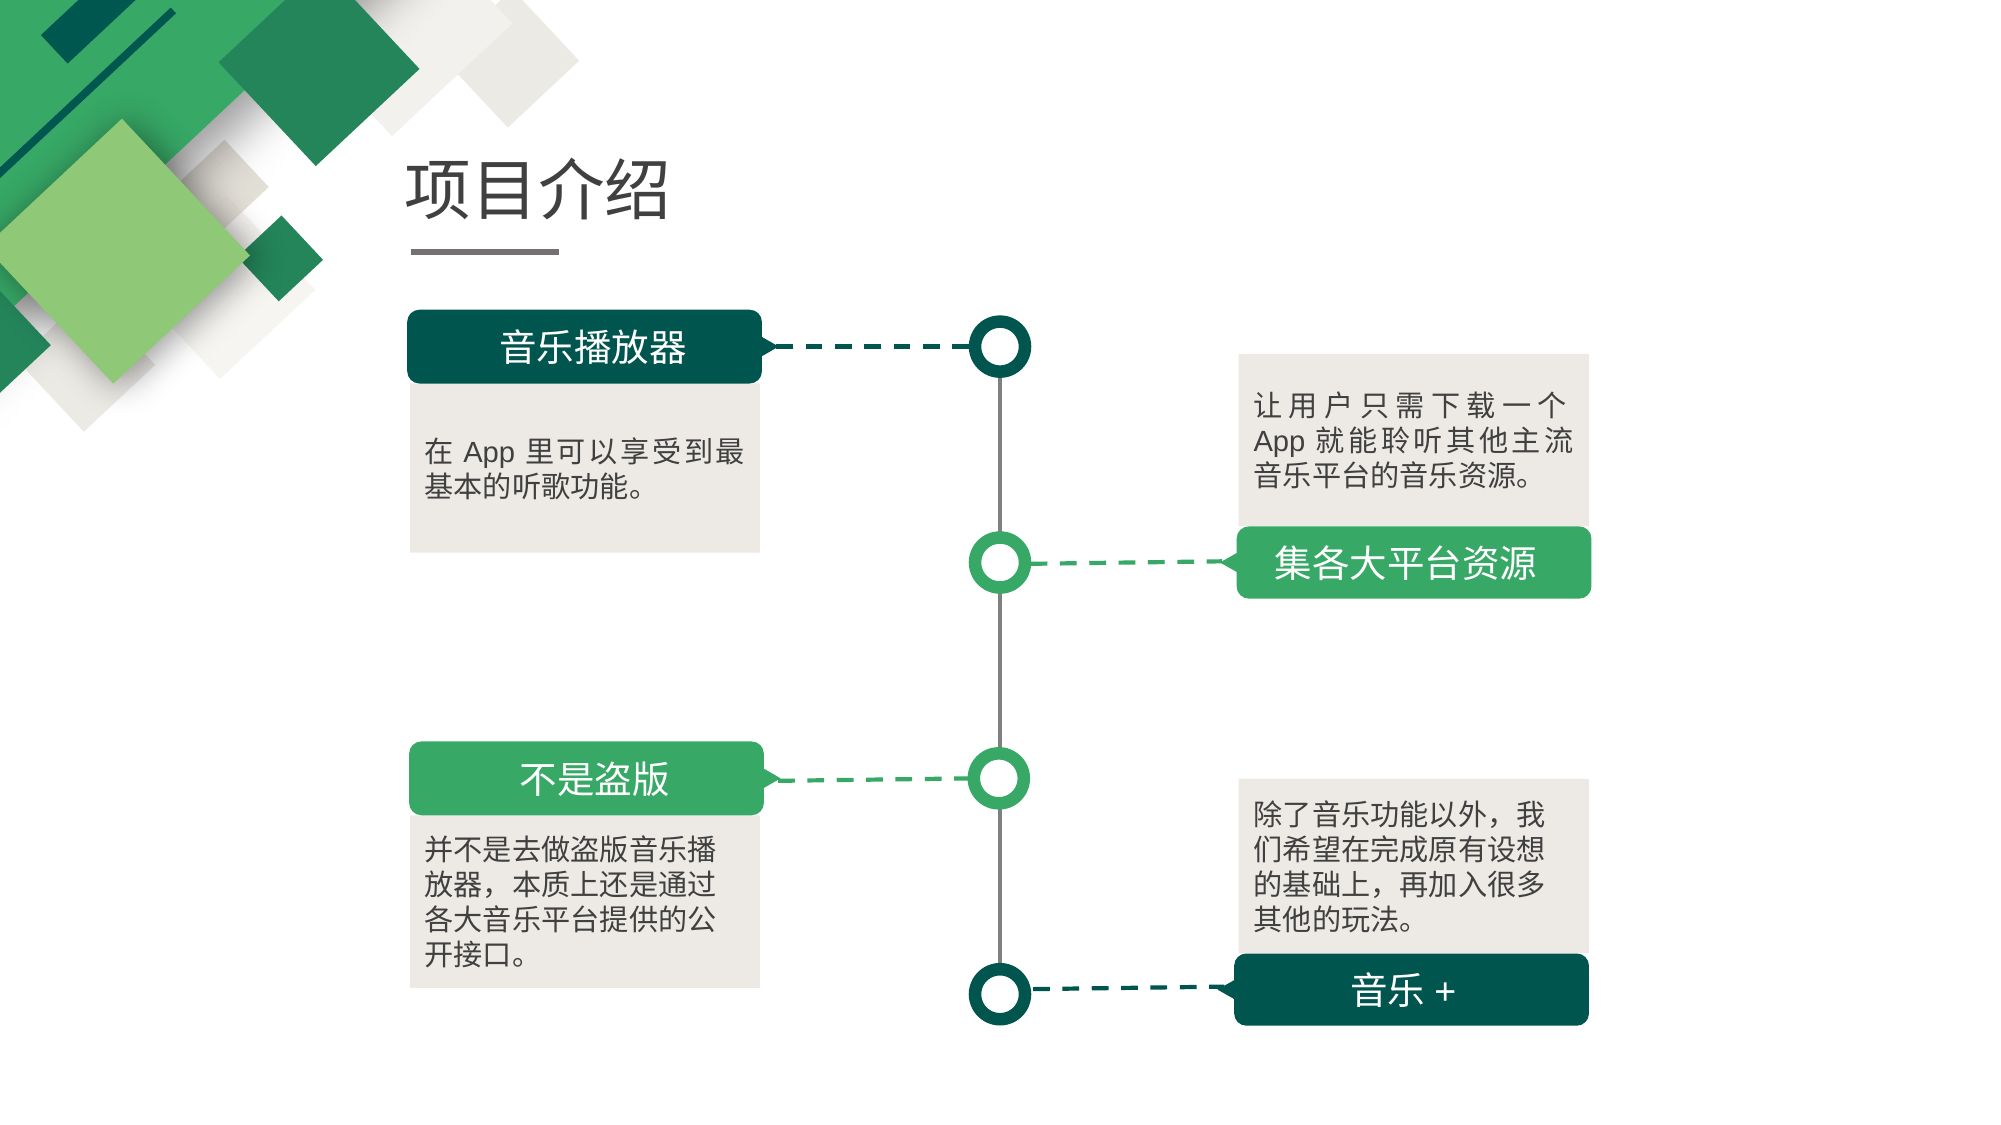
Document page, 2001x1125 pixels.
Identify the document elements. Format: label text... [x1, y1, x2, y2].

text_box 除了音乐功能以外，我们希望在完成原有设想的基础上，再加入很多其他的玩法。 [1238, 778, 1590, 954]
text_box 让用户只需下载一个App就能聆听其他主流音乐平台的音乐资源。 [1238, 353, 1590, 527]
text_box [1001, 536, 1027, 589]
text_box 集各大平台资源 [1220, 525, 1593, 600]
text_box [1033, 986, 1225, 990]
text_box [973, 320, 1027, 373]
text_box 音乐播放器 [406, 308, 777, 385]
text_box 项目介绍 [390, 140, 1000, 235]
text_box [973, 968, 1027, 1021]
text_box [973, 536, 999, 589]
text_box 不是盗版 [408, 740, 783, 817]
text_box 并不是去做盗版音乐播放器，本质上还是通过各大音乐平台提供的公开接口。 [409, 814, 761, 989]
text_box 音乐+ [1216, 952, 1590, 1027]
text_box 在App里可以享受到最基本的听歌功能。 [409, 382, 761, 554]
text_box [972, 752, 999, 805]
text_box [1001, 752, 1025, 805]
